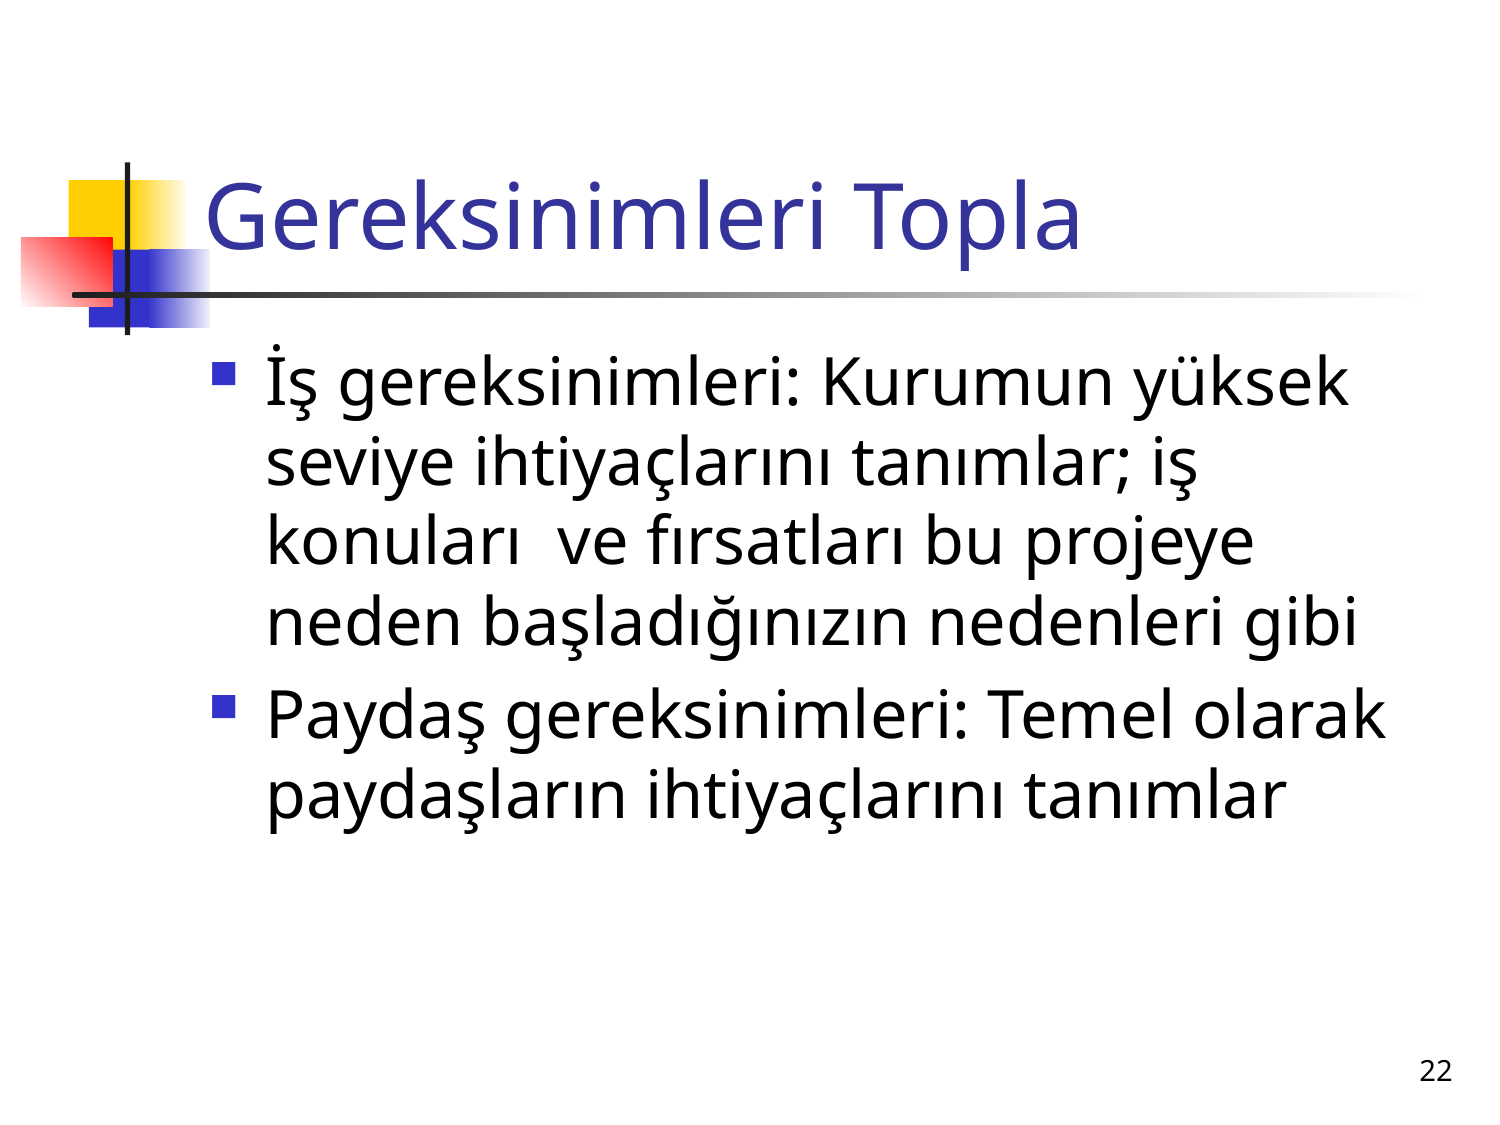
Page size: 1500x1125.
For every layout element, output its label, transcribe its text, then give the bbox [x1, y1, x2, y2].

list İş gereksinimleri: Kurumun yüksek seviye ihtiyaçlarını tanımlar; iş konuları ve fırsatları bu projeye neden başladığınızın nedenleri gibi Paydaş gereksinimleri: Temel olarak paydaşların ihtiyaçlarını tanımlar [193, 331, 1469, 1006]
title Gereksinimleri Topla [188, 35, 1468, 275]
slide_number 22 [1154, 1023, 1468, 1100]
